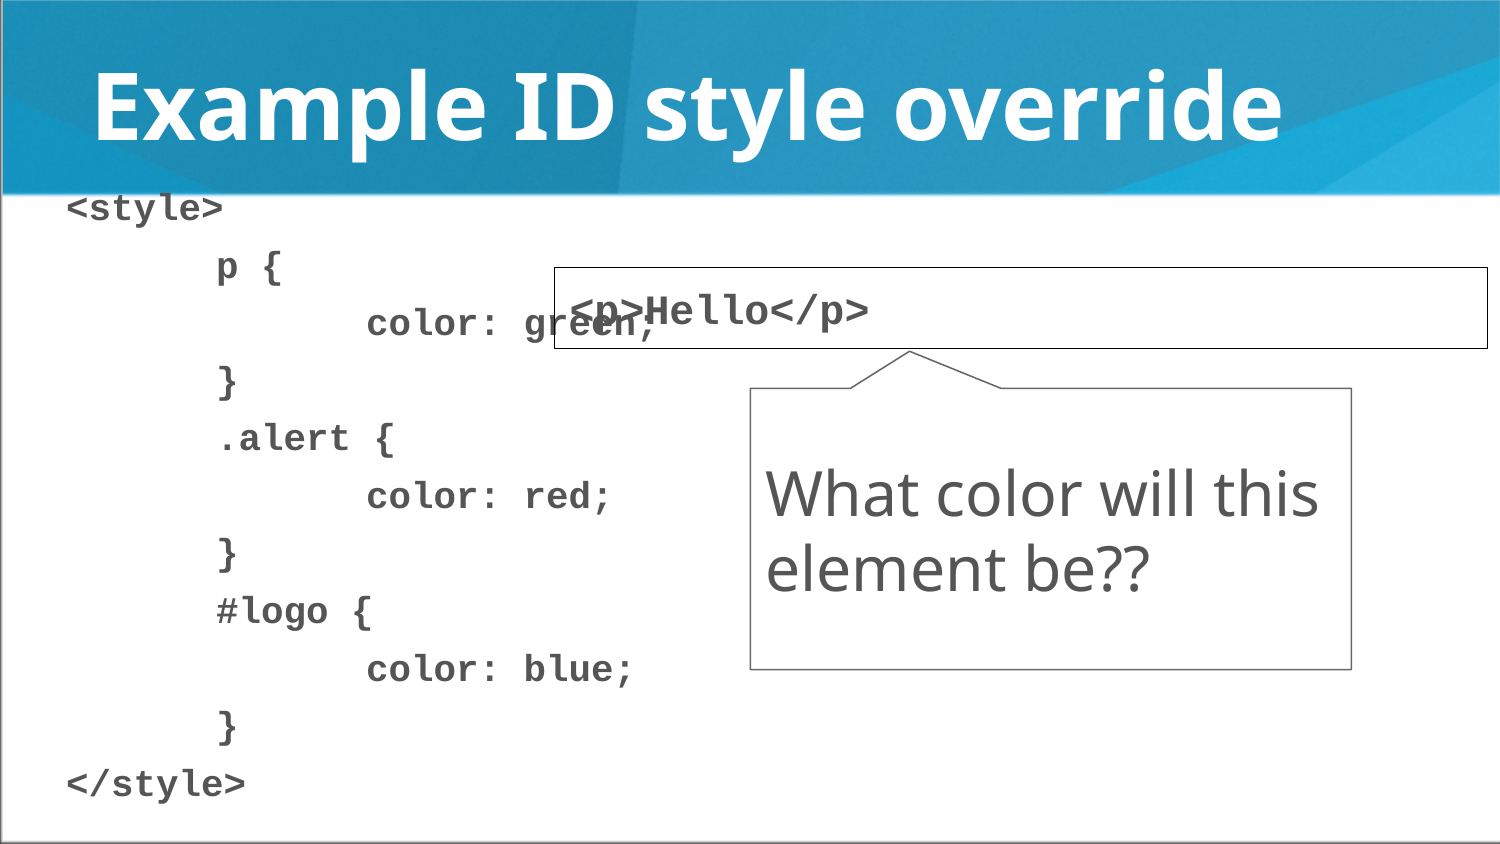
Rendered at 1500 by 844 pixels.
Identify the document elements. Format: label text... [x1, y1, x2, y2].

picture [0, 0, 1500, 844]
list <style> p { color: green; } .alert { color: red; } #logo { color: blue; } </style> [51, 168, 1408, 833]
text_box <p>Hello</p> [554, 267, 1488, 349]
text_box What color will this element be?? [750, 351, 1352, 670]
title Example ID style override [75, 33, 1425, 175]
